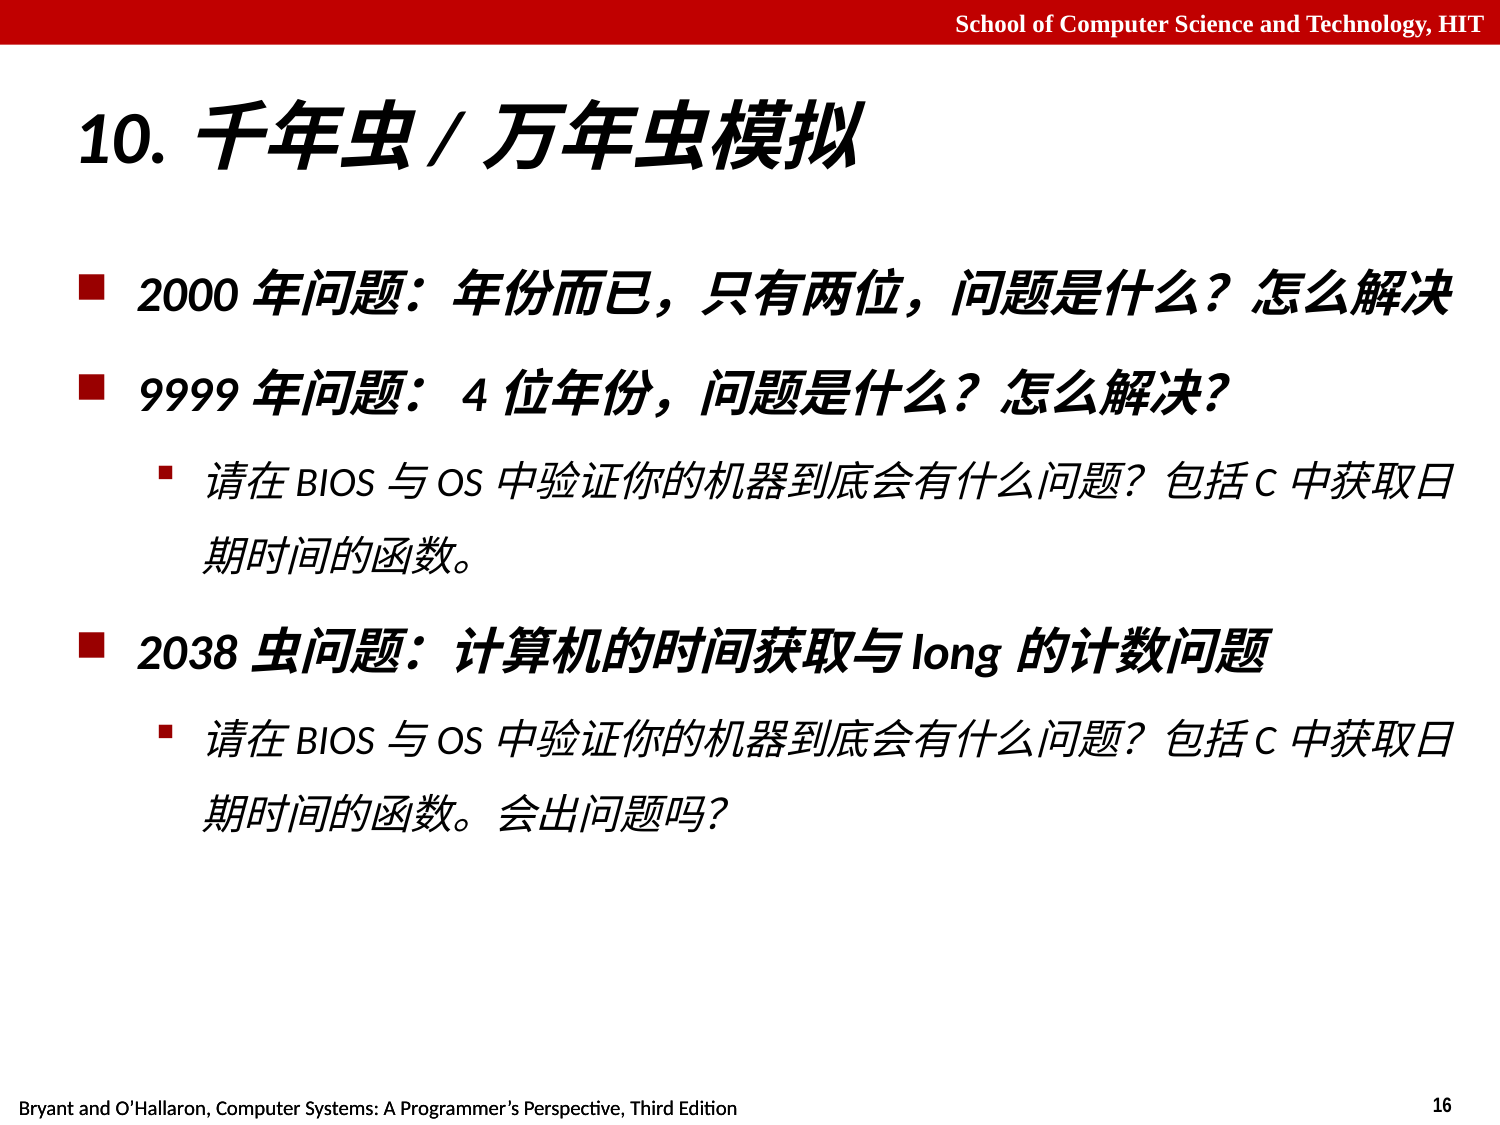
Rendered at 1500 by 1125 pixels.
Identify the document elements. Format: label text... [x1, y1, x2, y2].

title 10.千年虫/万年虫模拟 [58, 71, 1500, 197]
list 2000年问题：年份而已，只有两位，问题是什么？怎么解决 9999年问题：4位年份，问题是什么？怎么解决？ 请在BIOS与OS中验证你的机器到底会有什么问题？包括C中获取日期时间的函数。 2038虫问题：计算机的时间获取与long的计数问题 请在BIOS与OS中验证你的机器到底会有什么问题？包括C中获取日期时间的函数。会出问题吗？ [64, 223, 1476, 1040]
